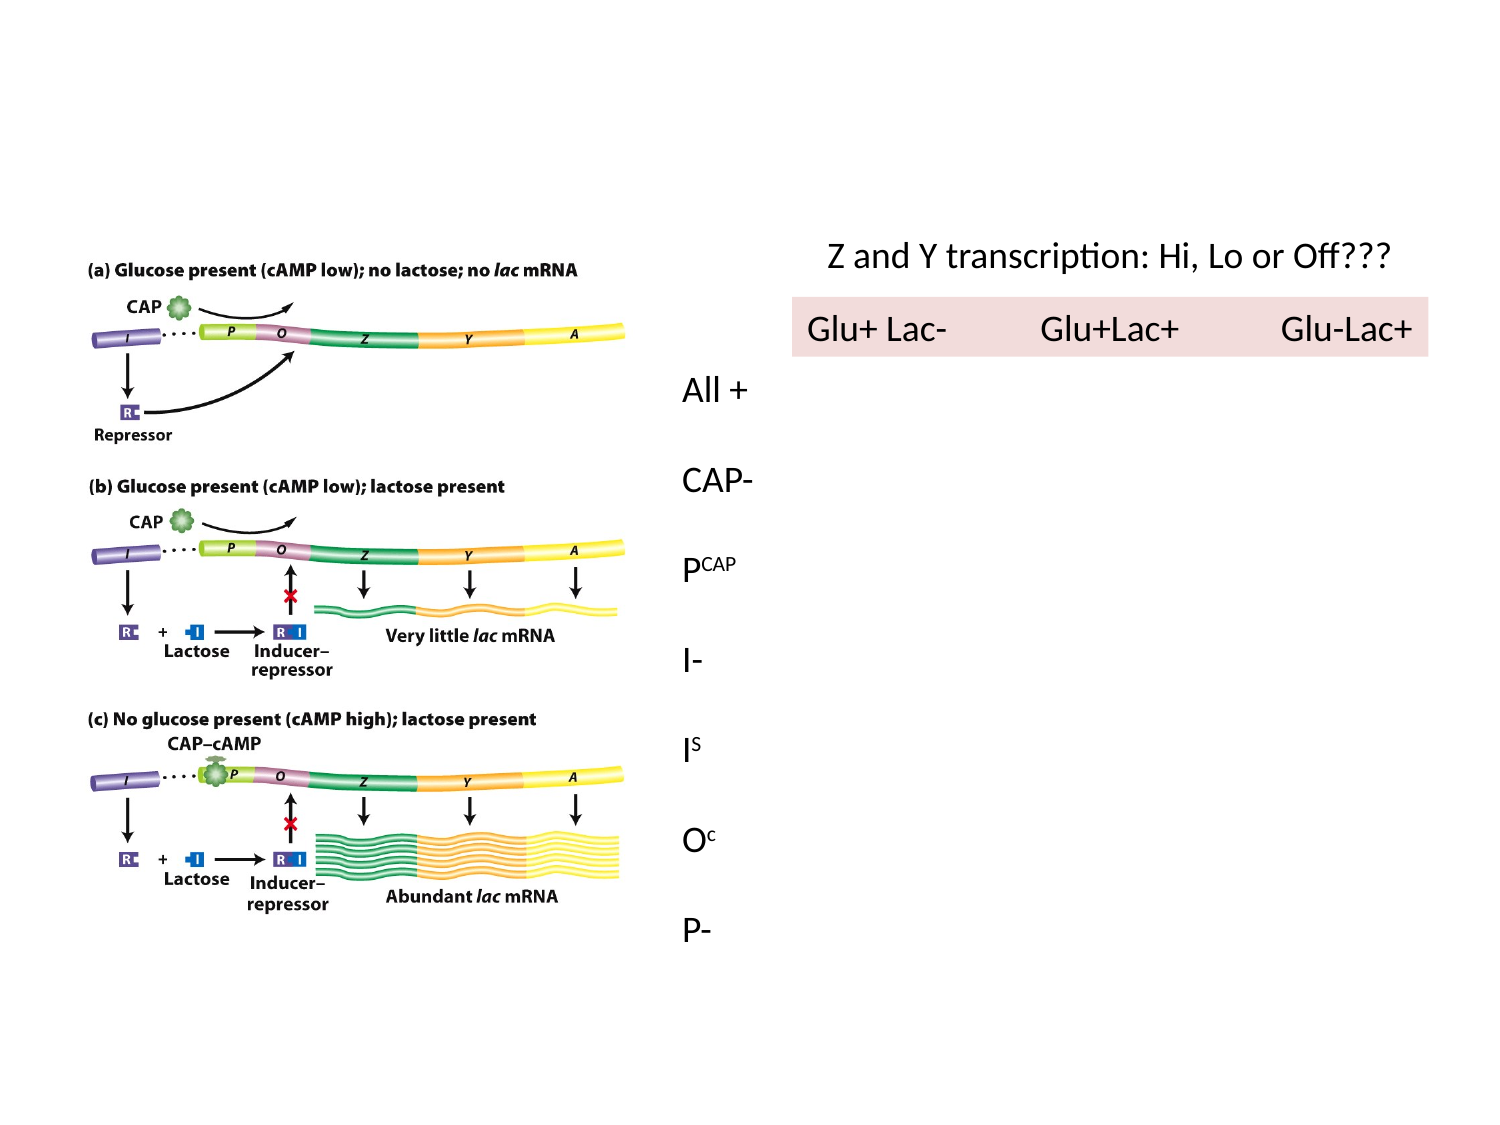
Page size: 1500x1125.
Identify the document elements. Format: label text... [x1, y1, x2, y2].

text_box Z and Y transcription: Hi, Lo or Off??? [812, 223, 1409, 284]
text_box All + CAP- PCAP I- IS Oc P- [667, 357, 1434, 958]
text_box Glu+ Lac- Glu+Lac+ Glu-Lac+ [792, 296, 1429, 357]
picture [81, 253, 697, 916]
